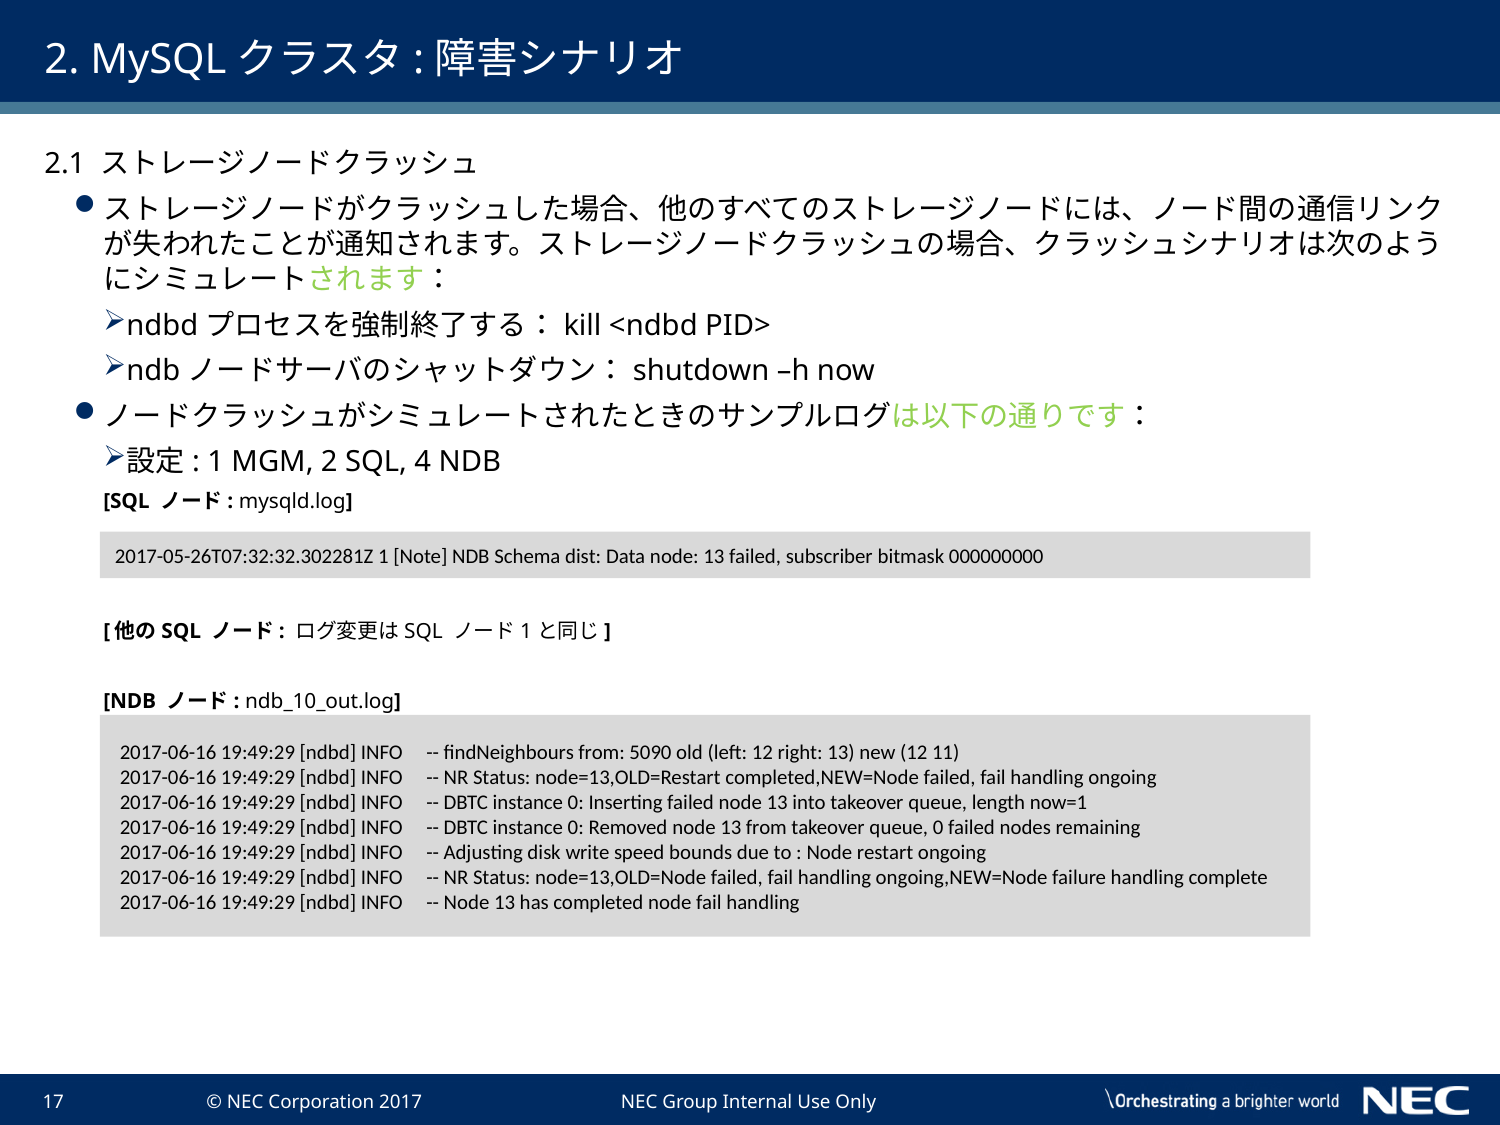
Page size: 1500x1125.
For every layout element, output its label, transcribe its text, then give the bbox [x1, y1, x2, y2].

picture [0, 1074, 1500, 1125]
text_box 2017-06-16 19:49:29 [ndbd] INFO -- findNeighbours from: 5090 old (left: 12 right: 13) new (12 11) 2017-06-16 19:49:29 [ndbd] INFO -- NR Status: node=13,OLD=Restart completed,NEW=Node failed, fail handling ongoing 2017-06-16 19:49:29 [ndbd] INFO -- DBTC instance 0: Inserting failed node 13 into takeover queue, length now=1 2017-06-16 19:49:29 [ndbd] INFO -- DBTC instance 0: Removed node 13 from takeover queue, 0 failed nodes remaining 2017-06-16 19:49:29 [ndbd] INFO -- Adjusting disk write speed bounds due to : Node restart ongoing 2017-06-16 19:49:29 [ndbd] INFO -- NR Status: node=13,OLD=Node failed, fail handling ongoing,NEW=Node failure handling complete 2017-06-16 19:49:29 [ndbd] INFO -- Node 13 has completed node fail handling [99, 714, 1311, 937]
list 2.1 ストレージノードクラッシュ ストレージノードがクラッシュした場合、他のすべてのストレージノードには、ノード間の通信リンクが失われたことが通知されます。ストレージノードクラッシュの場合、クラッシュシナリオは次のようにシミュレートされます： ndbdプロセスを強制終了する：kill <ndbd PID> ndbノードサーバのシャットダウン：shutdown –h now ノードクラッシュがシミュレートされたときのサンプルログは以下の通りです： 設定: 1 MGM, 2 SQL, 4 NDB [SQL ノード: mysqld.log] [他のSQL ノード: ログ変更はSQL ノード1と同じ] [NDB ノード: ndb_10_out.log] [29, 137, 1471, 1059]
title 2. MySQLクラスタ:障害シナリオ [29, 18, 1471, 96]
text_box 2017-05-26T07:32:32.302281Z 1 [Note] NDB Schema dist: Data node: 13 failed, subscriber bitmask 000000000 [99, 531, 1311, 579]
picture [0, 0, 1500, 114]
